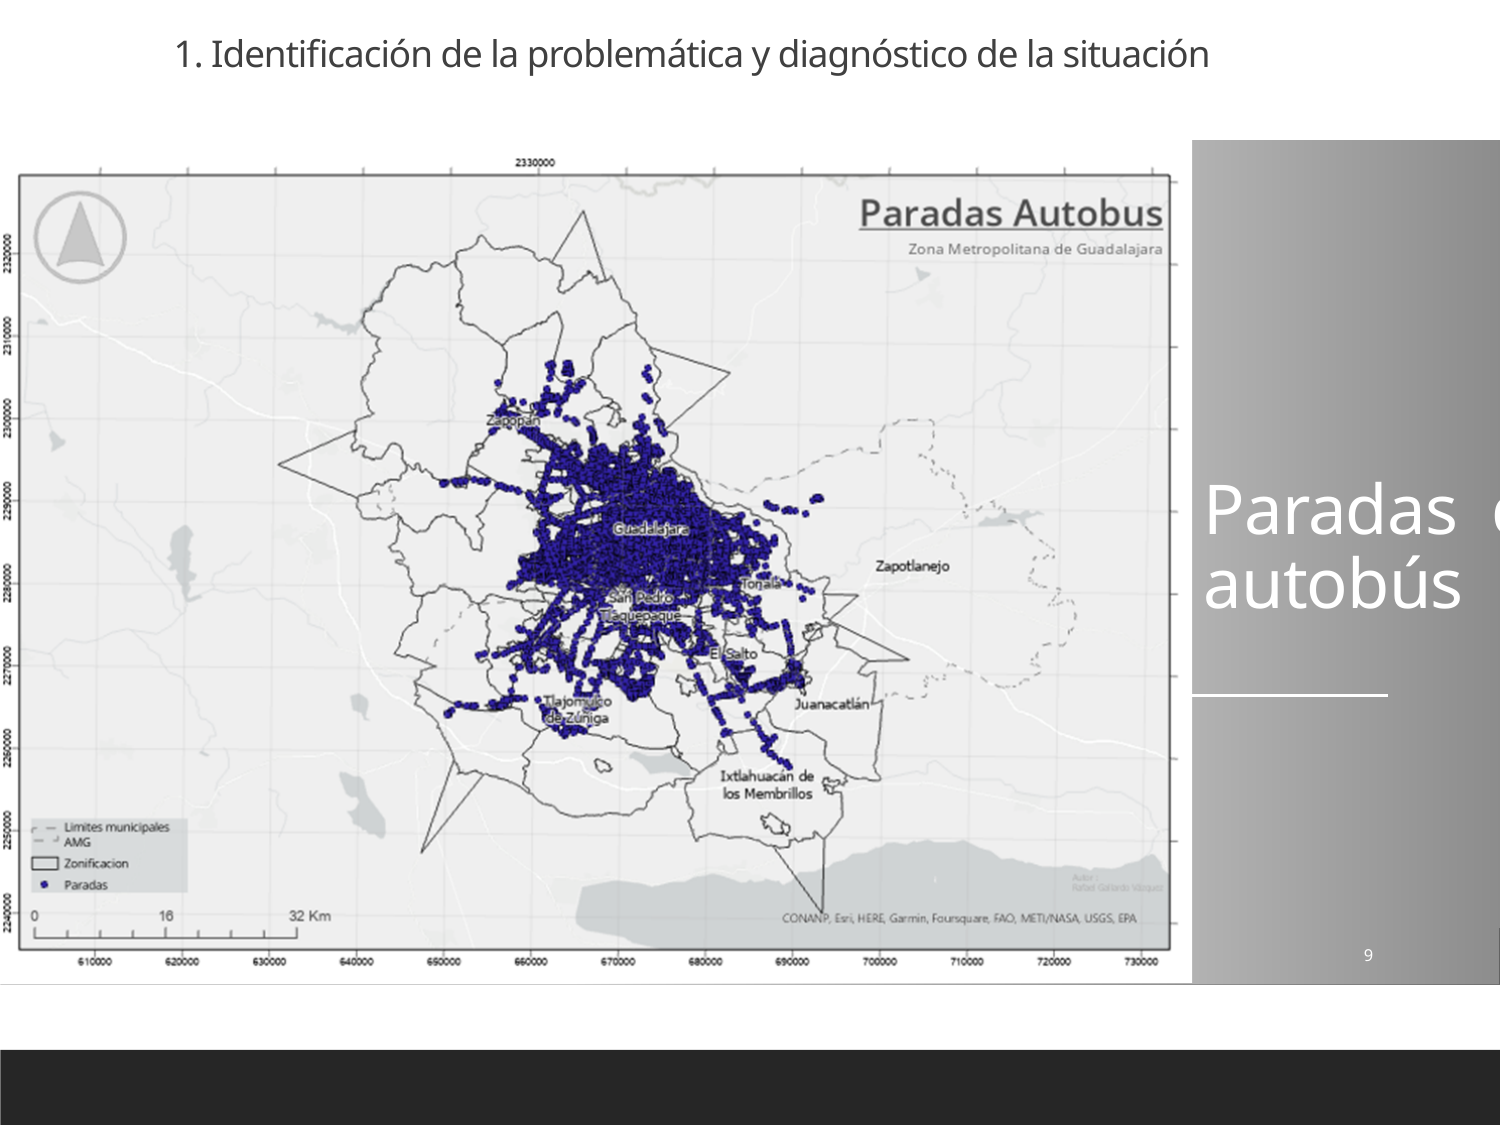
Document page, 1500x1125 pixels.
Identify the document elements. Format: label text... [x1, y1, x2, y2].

text_box [1200, 629, 1500, 986]
text_box 1. Identificación de la problemática y diagnóstico de la situación [158, 7, 1353, 83]
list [0, 136, 1193, 983]
title Paradas de autobús [1201, 272, 1500, 629]
slide_number 9 [1352, 933, 1449, 979]
text_box [1200, 139, 1500, 272]
